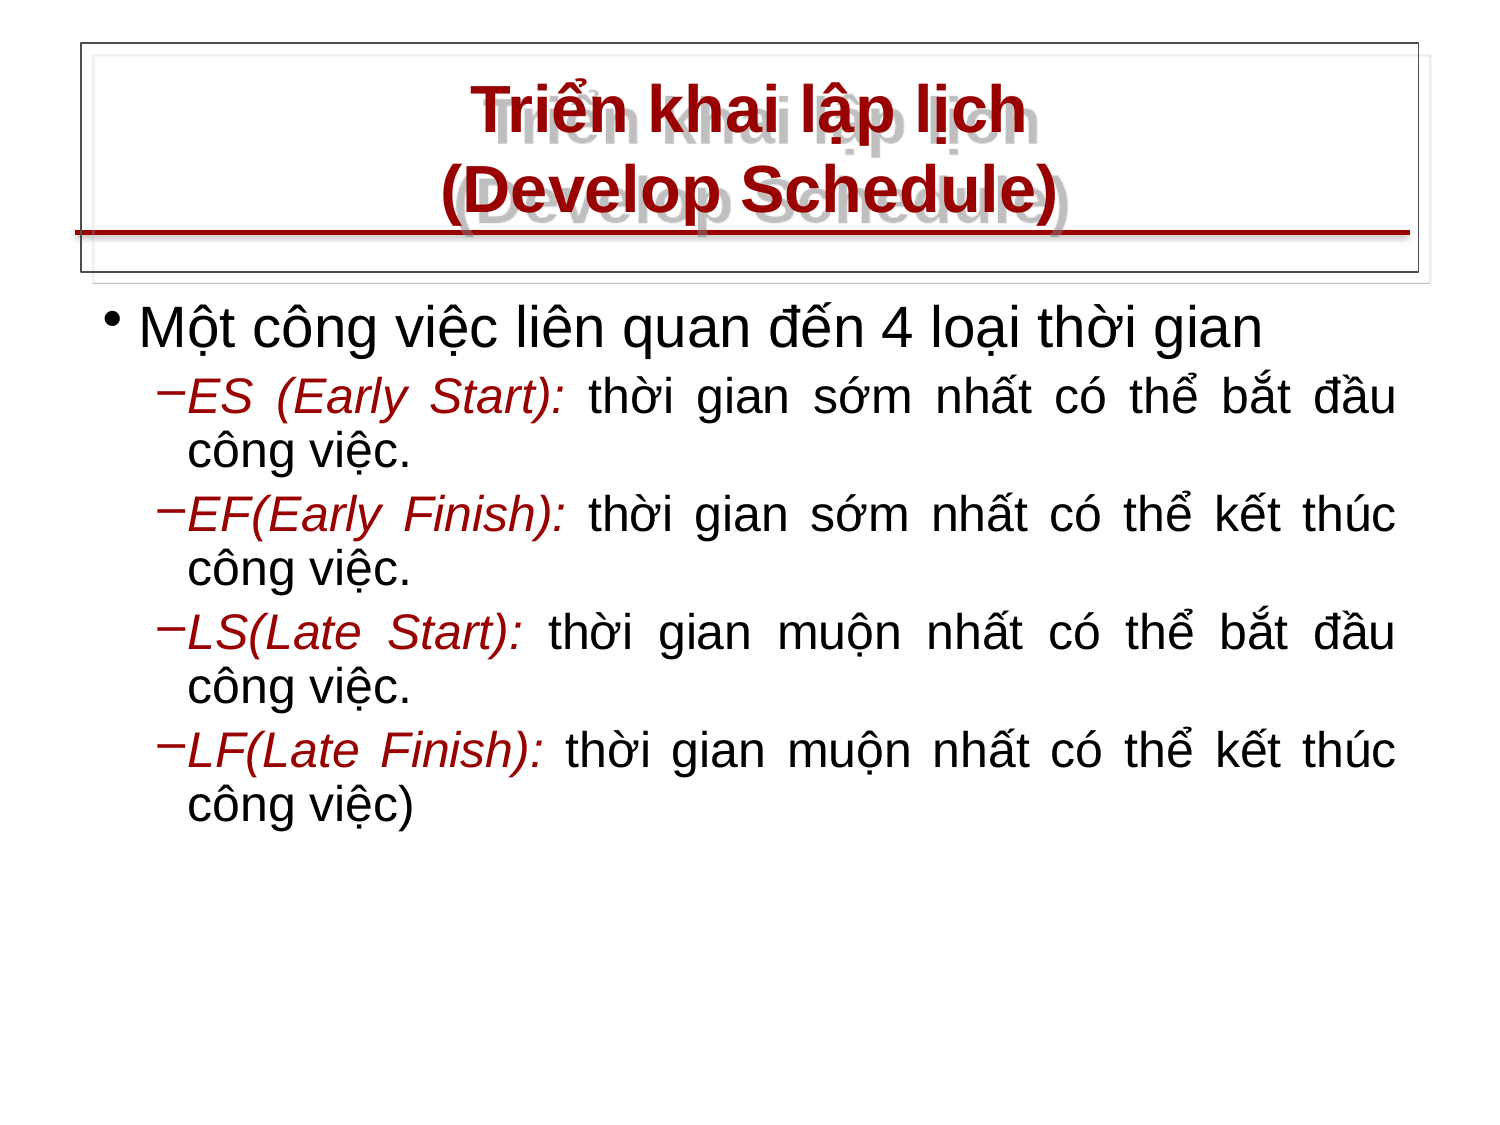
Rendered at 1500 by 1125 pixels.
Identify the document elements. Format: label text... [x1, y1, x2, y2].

title Triển khai lập lịch (Develop Schedule) [80, 42, 1419, 273]
list Một công việc liên quan đến 4 loại thời gian ES (Early Start): thời gian sớm nhất có thể bắt đầu công việc. EF(Early Finish): thời gian sớm nhất có thể kết thúc công việc. LS(Late Start): thời gian muộn nhất có thể bắt đầu công việc. LF(Late Finish): thời gian muộn nhất có thể kết thúc công việc) [87, 290, 1413, 1073]
